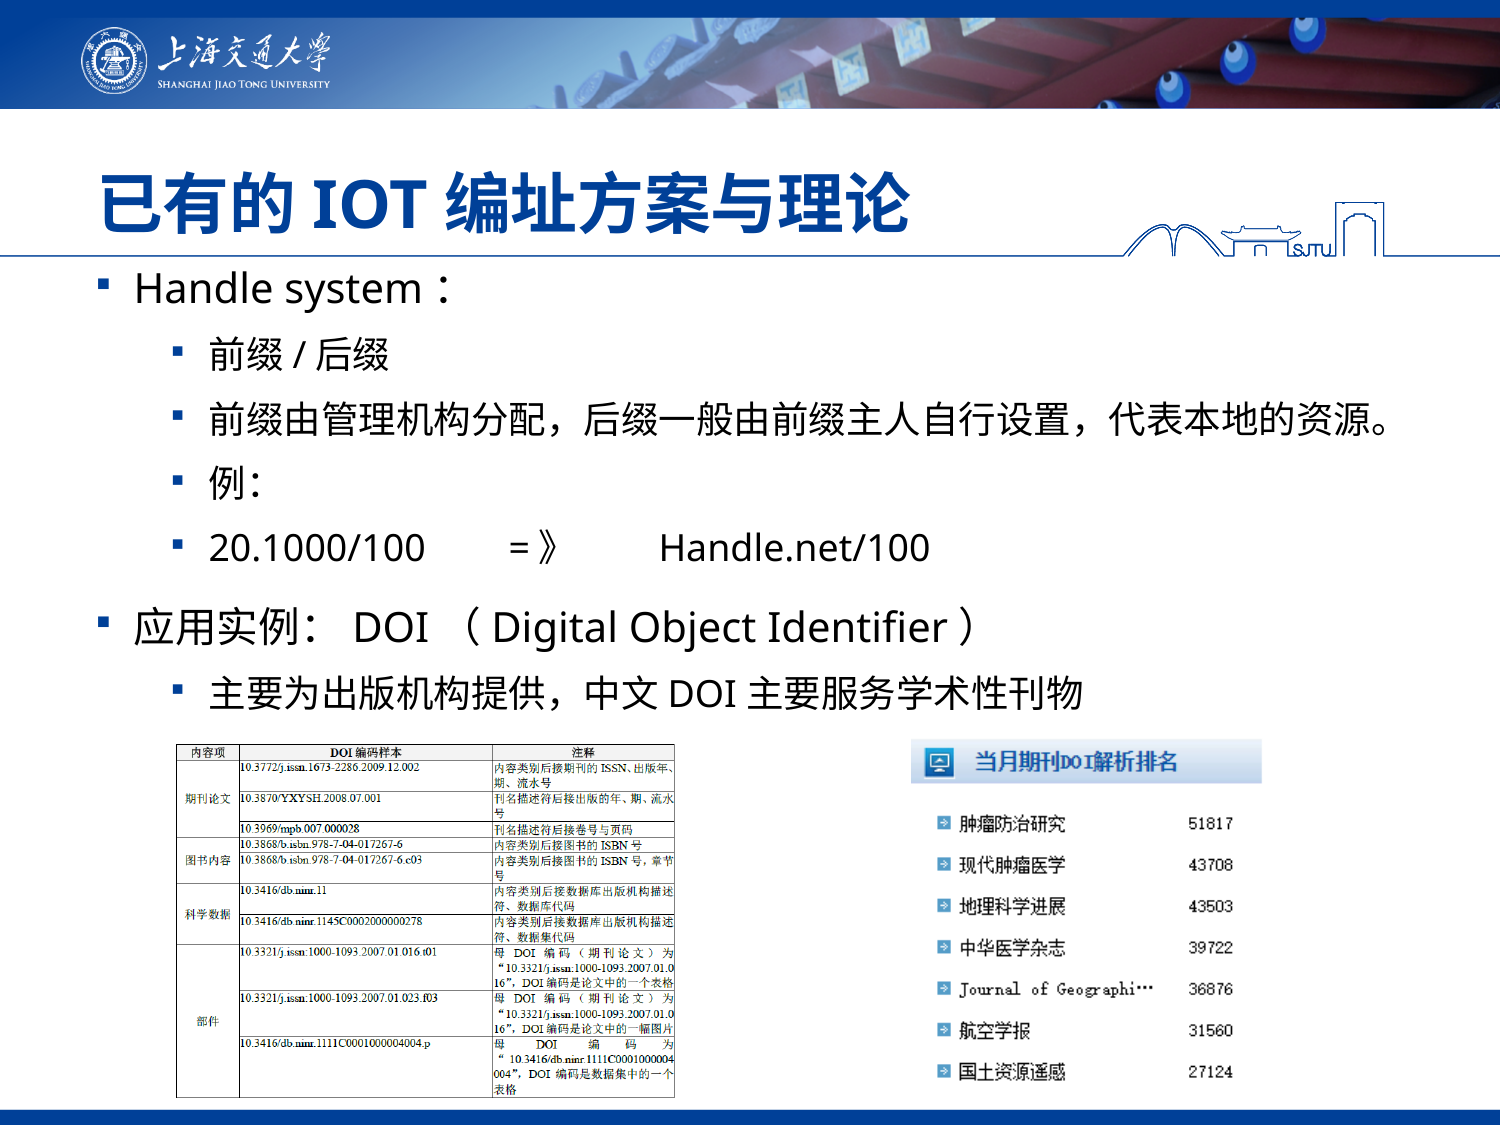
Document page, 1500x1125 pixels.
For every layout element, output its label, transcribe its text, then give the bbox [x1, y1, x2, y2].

title 已有的IOT编址方案与理论 [81, 159, 1455, 254]
list Handle system： 前缀/后缀 前缀由管理机构分配，后缀一般由前缀主人自行设置，代表本地的资源。 例： 20.1000/100 =》 Handle.net/100 应用实例：DOI（Digital Object Identifier） 主要为出版机构提供，中文DOI主要服务学术性刊物 [81, 254, 1455, 1014]
picture [911, 726, 1268, 1100]
picture [172, 740, 680, 1100]
picture [0, 18, 1500, 109]
